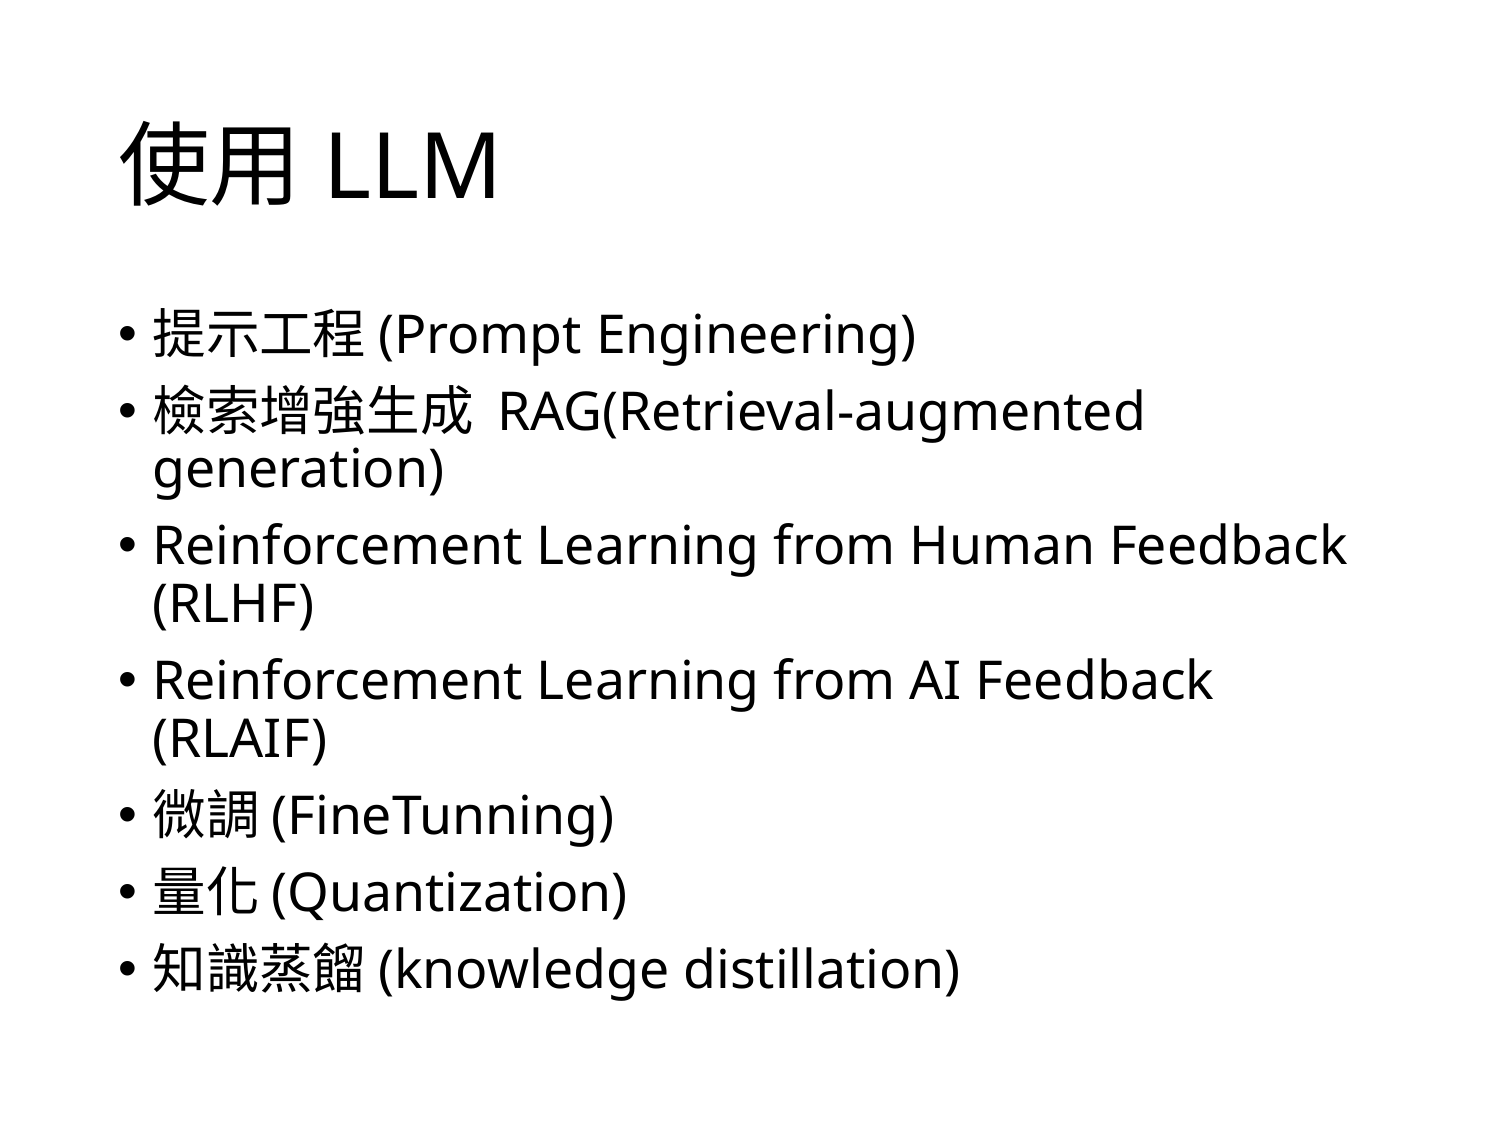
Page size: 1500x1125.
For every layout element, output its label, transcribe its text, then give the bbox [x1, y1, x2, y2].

title 使用LLM [103, 59, 1397, 278]
list 提示工程(Prompt Engineering) 檢索增強生成 RAG(Retrieval-augmented generation) Reinforcement Learning from Human Feedback (RLHF) Reinforcement Learning from AI Feedback (RLAIF) 微調(FineTunning) 量化(Quantization) 知識蒸餾(knowledge distillation) [103, 299, 1397, 1014]
